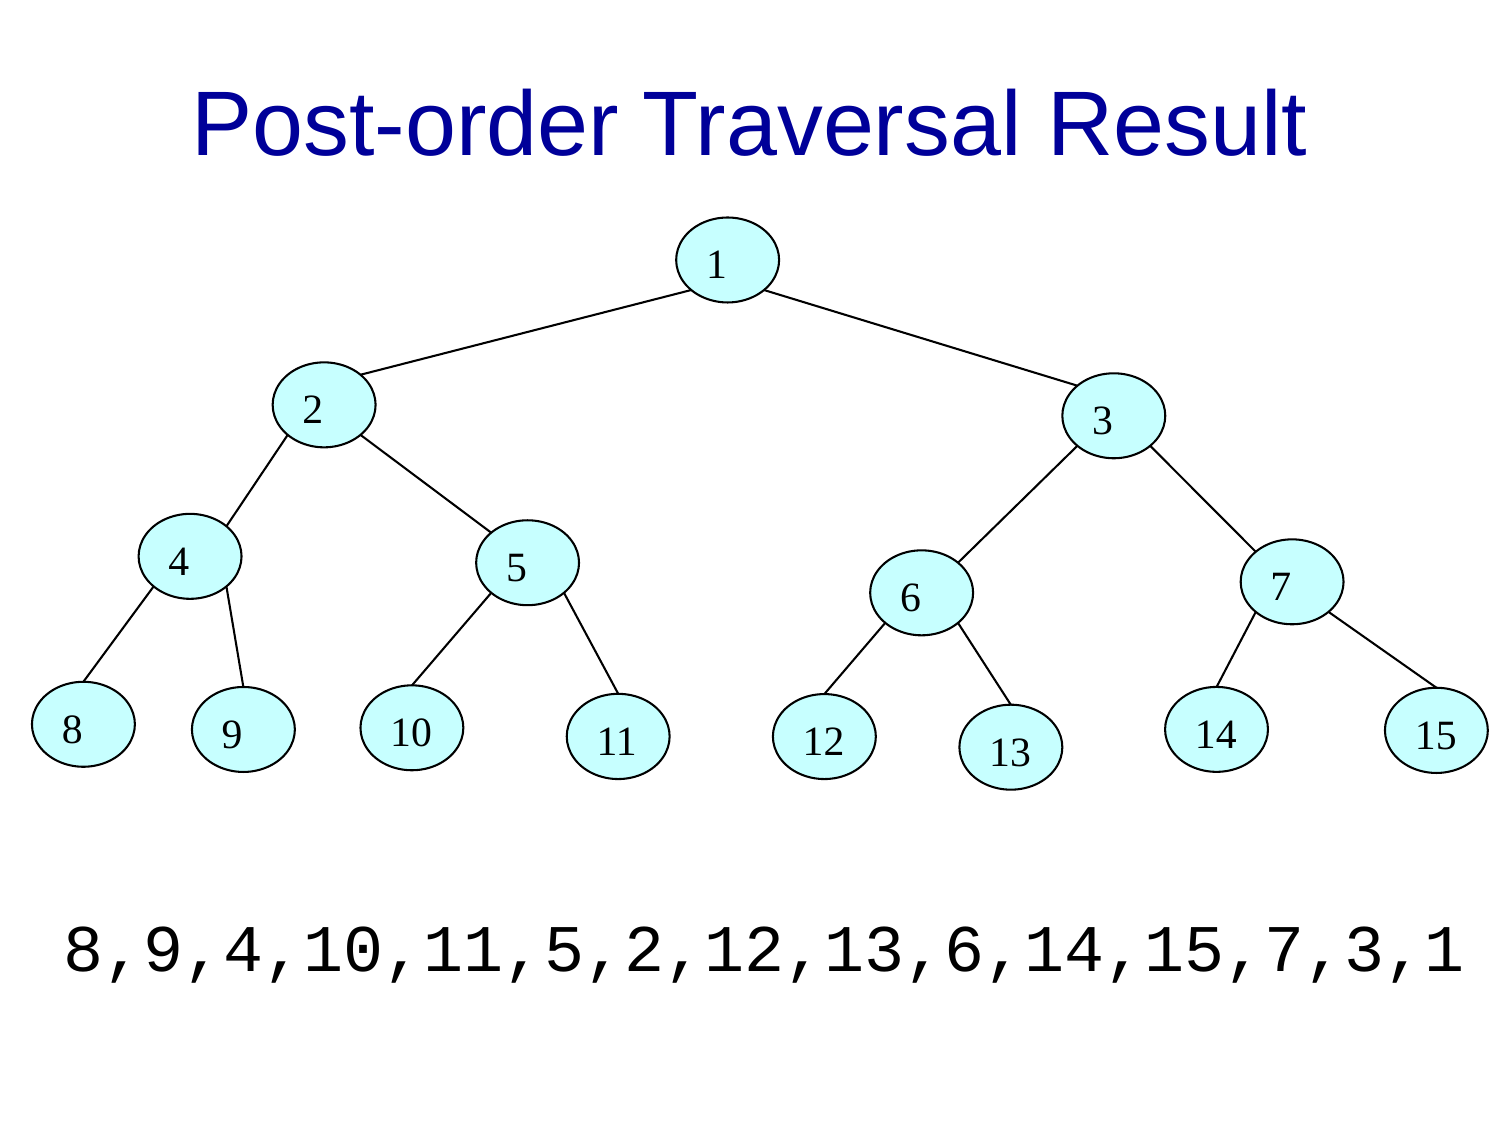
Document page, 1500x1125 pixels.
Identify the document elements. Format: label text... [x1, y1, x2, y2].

title Post-order Traversal Result [112, 24, 1388, 213]
text_box 8,9,4,10,11,5,2,12,13,6,14,15,7,3,1 [49, 897, 1479, 992]
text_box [31, 217, 1488, 790]
